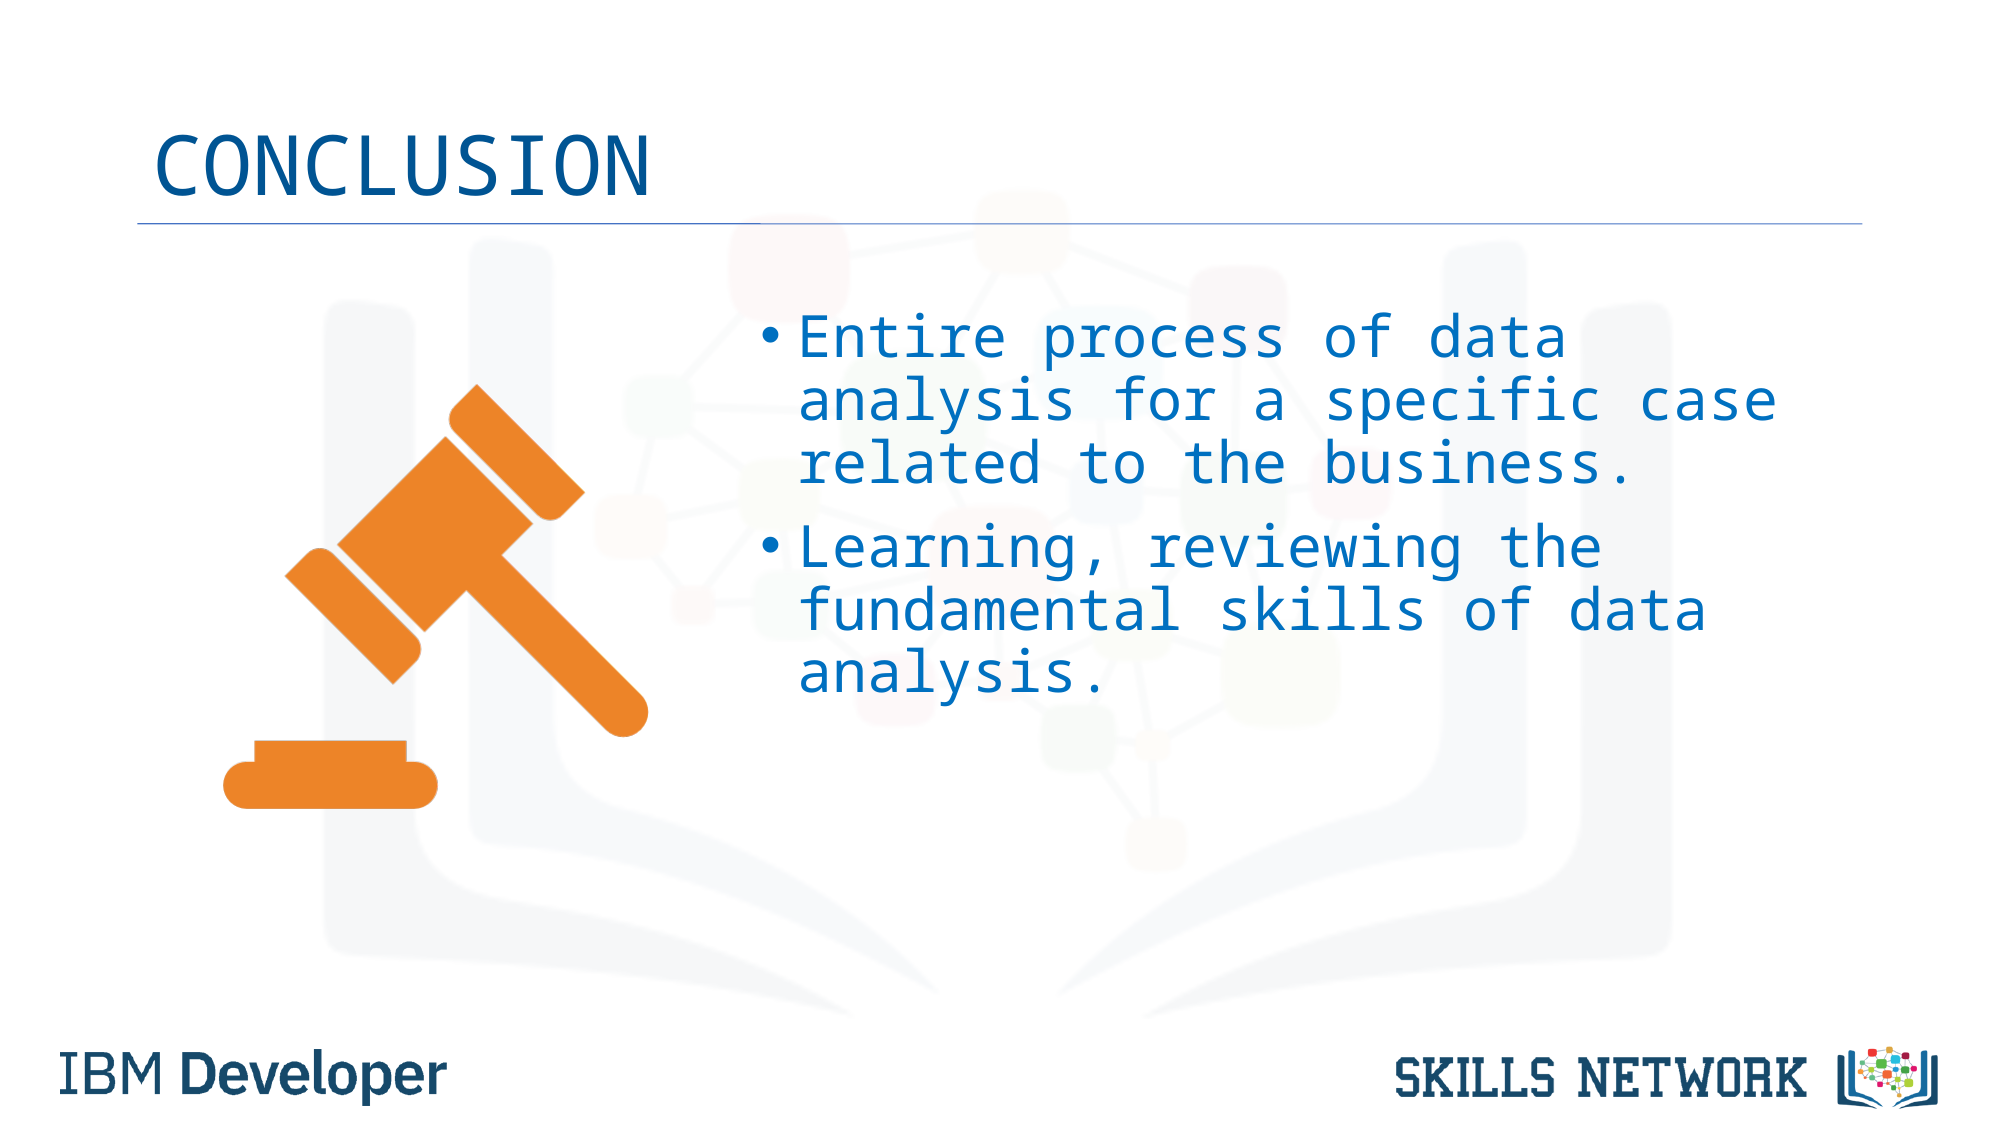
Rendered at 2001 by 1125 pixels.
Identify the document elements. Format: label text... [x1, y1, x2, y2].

picture [1390, 1045, 1945, 1111]
title CONCLUSION [137, 59, 1863, 278]
picture [55, 1045, 459, 1108]
list Entire process of data analysis for a specific case related to the business. Learning, reviewing the fundamental skills of data analysis. [745, 299, 1863, 1014]
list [184, 346, 686, 848]
